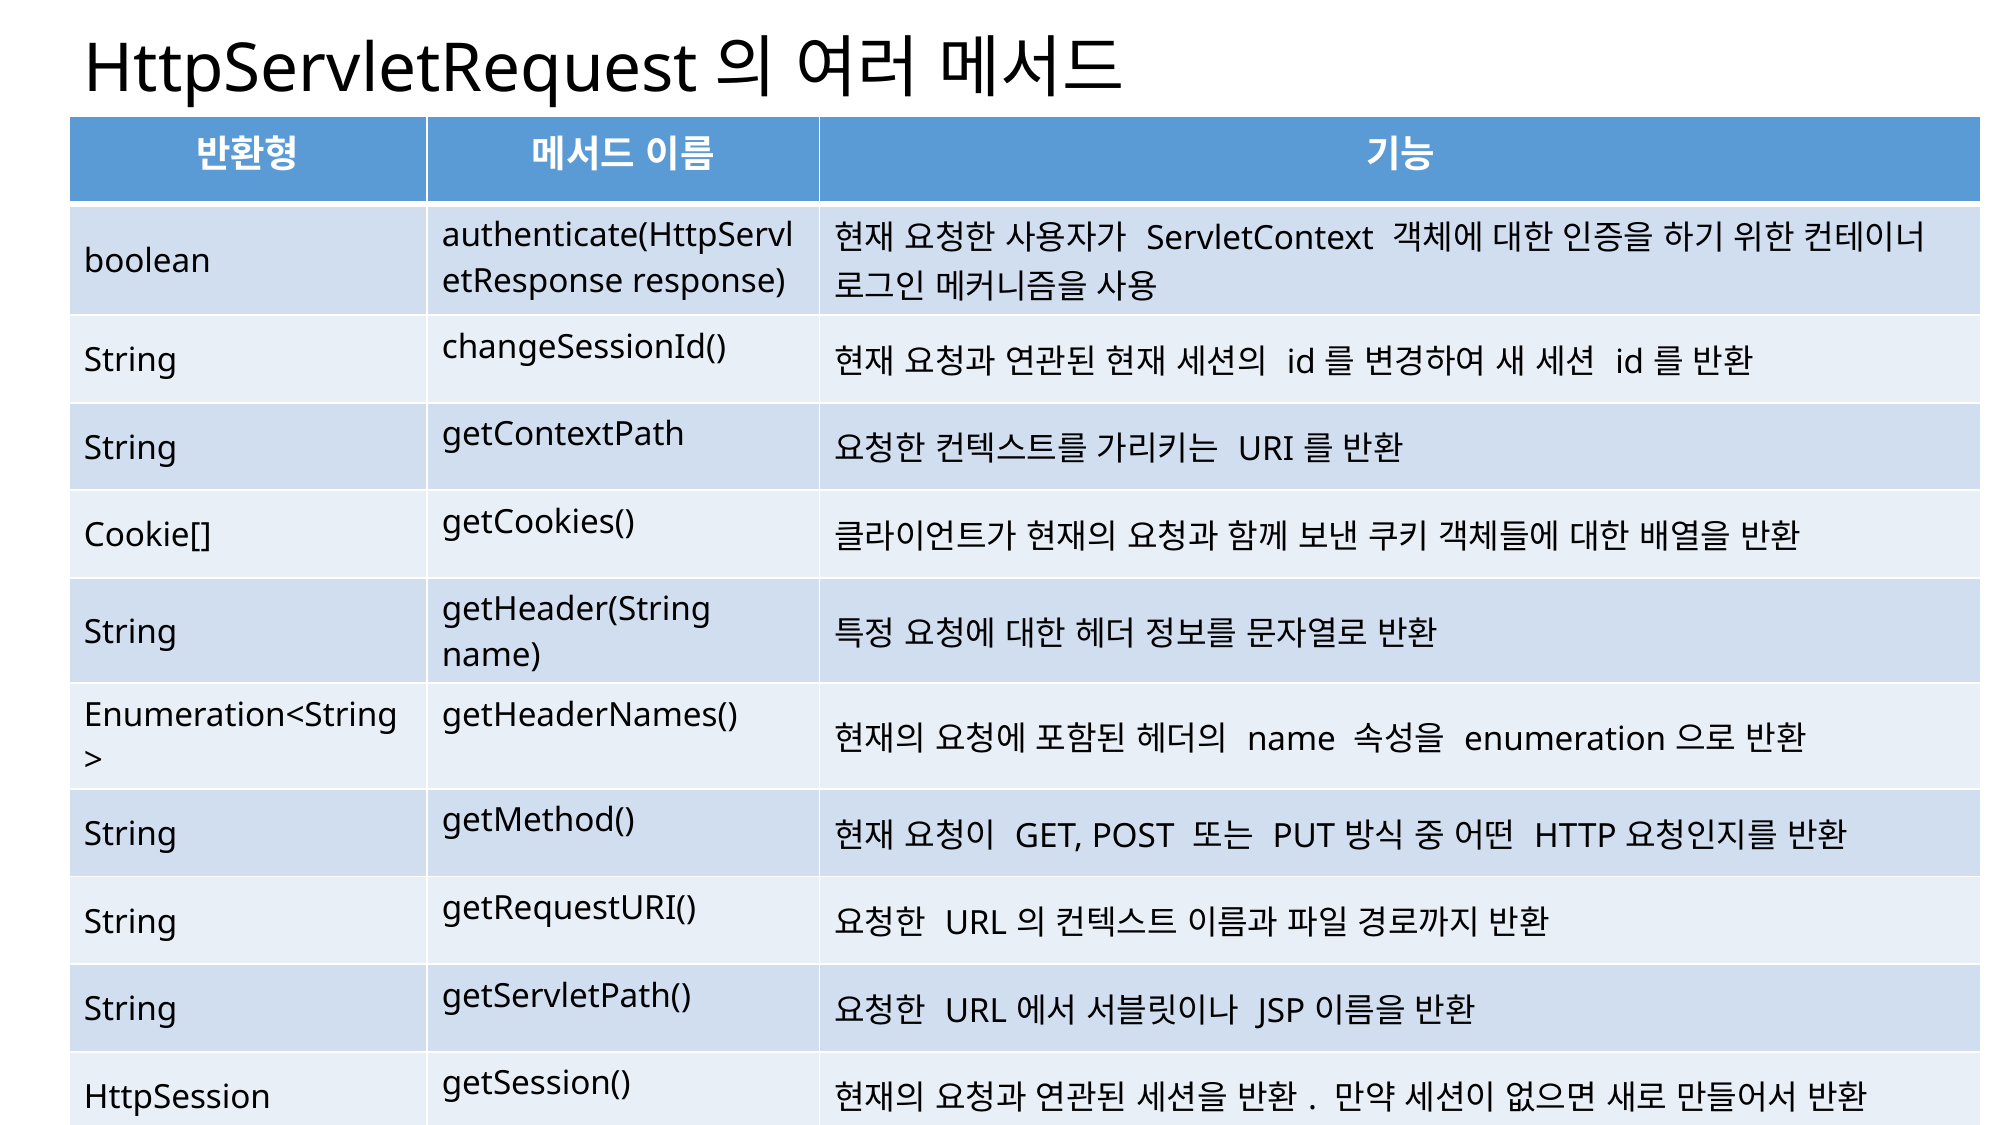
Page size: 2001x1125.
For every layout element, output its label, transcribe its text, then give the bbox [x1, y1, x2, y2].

table_cell getHeaderNames() [428, 684, 819, 788]
table_cell Cookie[] [70, 491, 426, 577]
table_cell 현재 요청한 사용자가 ServletContext 객체에 대한 인증을 하기 위한 컨테이너 로그인 메커니즘을 사용 [820, 207, 1980, 314]
table_cell 요청한 URL의 컨텍스트 이름과 파일 경로까지 반환 [820, 877, 1980, 963]
table_header 반환형 [70, 117, 426, 201]
table_cell 현재의 요청과 연관된 세션을 반환. 만약 세션이 없으면 새로 만들어서 반환 [820, 1053, 1980, 1125]
table_cell 특정 요청에 대한 헤더 정보를 문자열로 반환 [820, 579, 1980, 682]
table_cell authenticate(HttpServletResponse response) [428, 207, 819, 314]
table_cell getRequestURI() [428, 877, 819, 963]
table_cell Enumeration<String> [70, 684, 426, 788]
table_cell getMethod() [428, 790, 819, 876]
table_cell 요청한 URL에서 서블릿이나 JSP이름을 반환 [820, 965, 1980, 1051]
table_cell 요청한 컨텍스트를 가리키는 URI를 반환 [820, 404, 1980, 489]
table_cell String [70, 316, 426, 402]
table_cell String [70, 965, 426, 1051]
table_cell getCookies() [428, 491, 819, 577]
table_cell getContextPath [428, 404, 819, 489]
table_header 메서드 이름 [428, 117, 819, 201]
table_cell String [70, 877, 426, 963]
table_cell getServletPath() [428, 965, 819, 1051]
table_cell 클라이언트가 현재의 요청과 함께 보낸 쿠키 객체들에 대한 배열을 반환 [820, 491, 1980, 577]
table_cell getSession() [428, 1053, 819, 1125]
table_cell HttpSession [70, 1053, 426, 1125]
table_cell getHeader(String name) [428, 579, 819, 682]
table_header 기능 [820, 117, 1980, 201]
table_cell boolean [70, 207, 426, 314]
text_box HttpServletRequest의 여러 메서드 [68, 12, 1794, 117]
table_cell 현재 요청이 GET, POST 또는 PUT방식 중 어떤 HTTP요청인지를 반환 [820, 790, 1980, 876]
table_cell 현재 요청과 연관된 현재 세션의 id를 변경하여 새 세션 id를 반환 [820, 316, 1980, 402]
table_cell 현재의 요청에 포함된 헤더의 name 속성을 enumeration으로 반환 [820, 684, 1980, 788]
table_cell String [70, 579, 426, 682]
table_cell String [70, 404, 426, 489]
table_cell changeSessionId() [428, 316, 819, 402]
table_cell String [70, 790, 426, 876]
